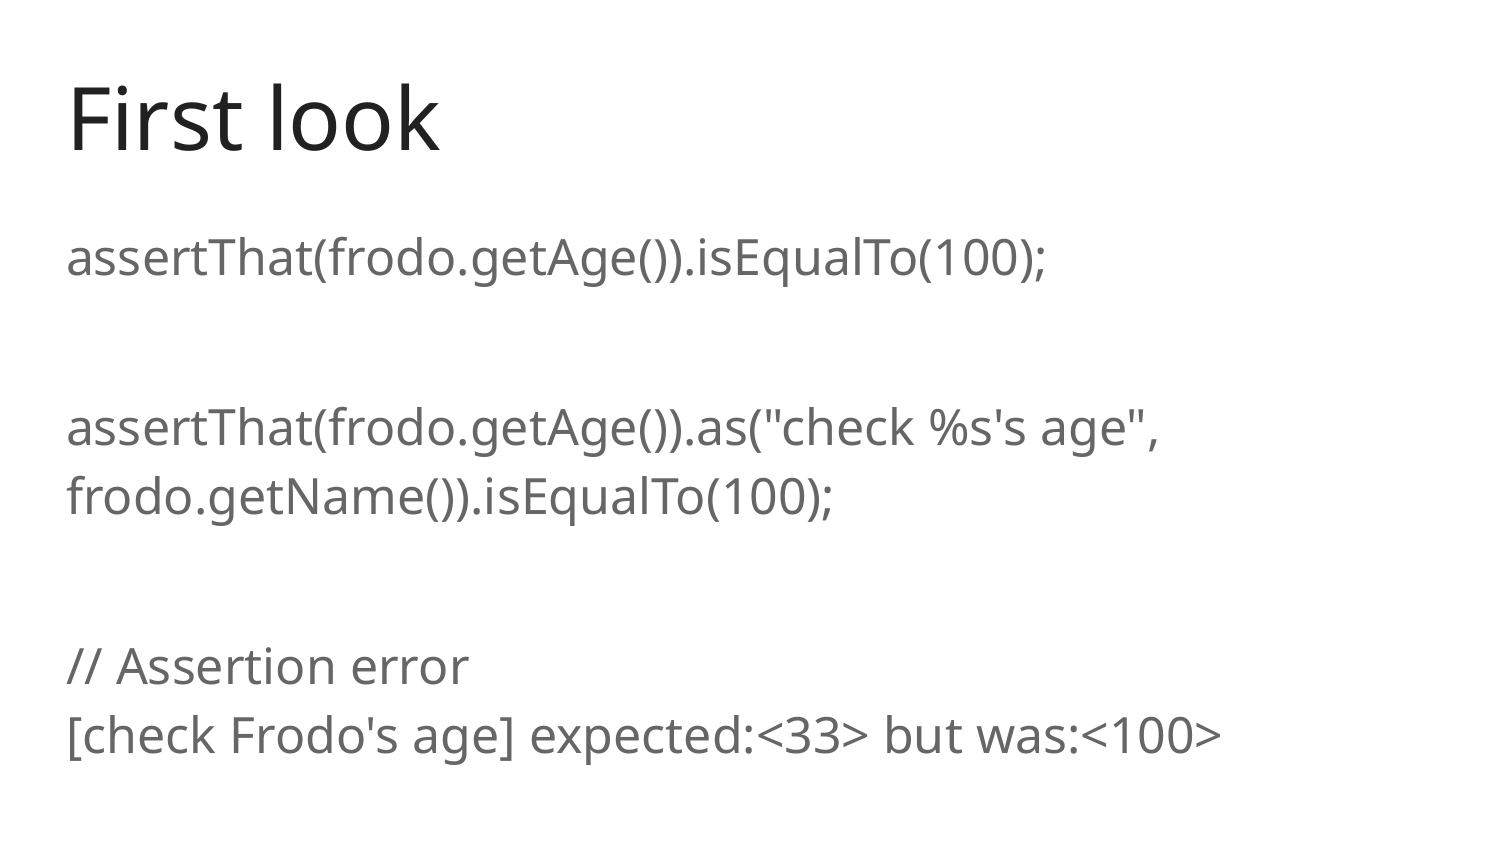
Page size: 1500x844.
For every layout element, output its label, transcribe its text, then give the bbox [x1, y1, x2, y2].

title First look [51, 48, 1449, 180]
list assertThat(frodo.getAge()).isEqualTo(100); assertThat(frodo.getAge()).as("check %s's age", frodo.getName()).isEqualTo(100); // Assertion error [check Frodo's age] expected:<33> but was:<100> [51, 201, 1449, 750]
